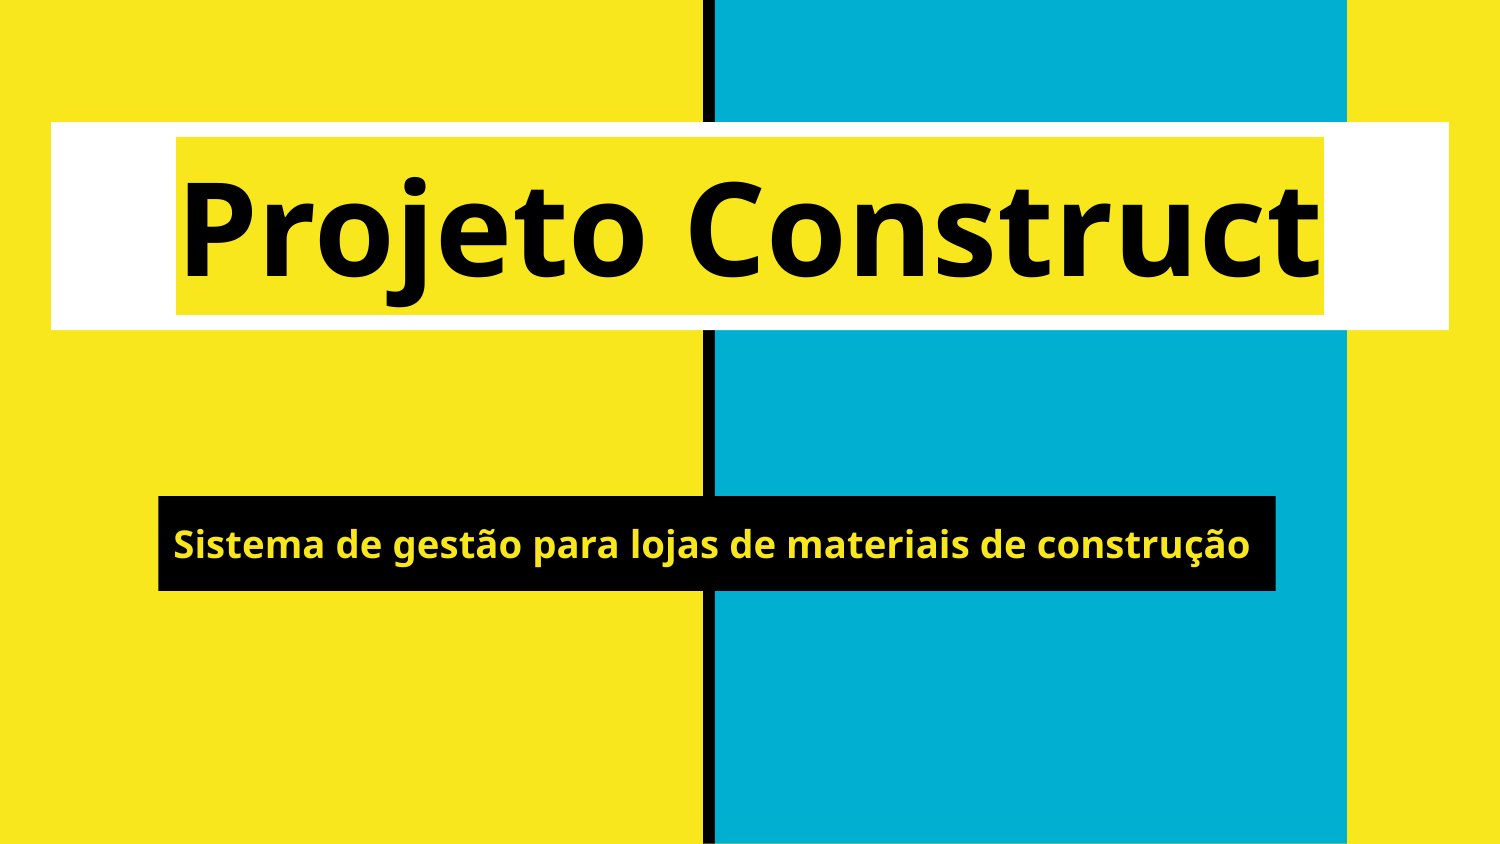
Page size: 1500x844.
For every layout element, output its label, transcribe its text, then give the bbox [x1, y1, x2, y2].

title Projeto Construct [51, 122, 1449, 331]
subtitle Sistema de gestão para lojas de materiais de construção [158, 496, 1276, 591]
